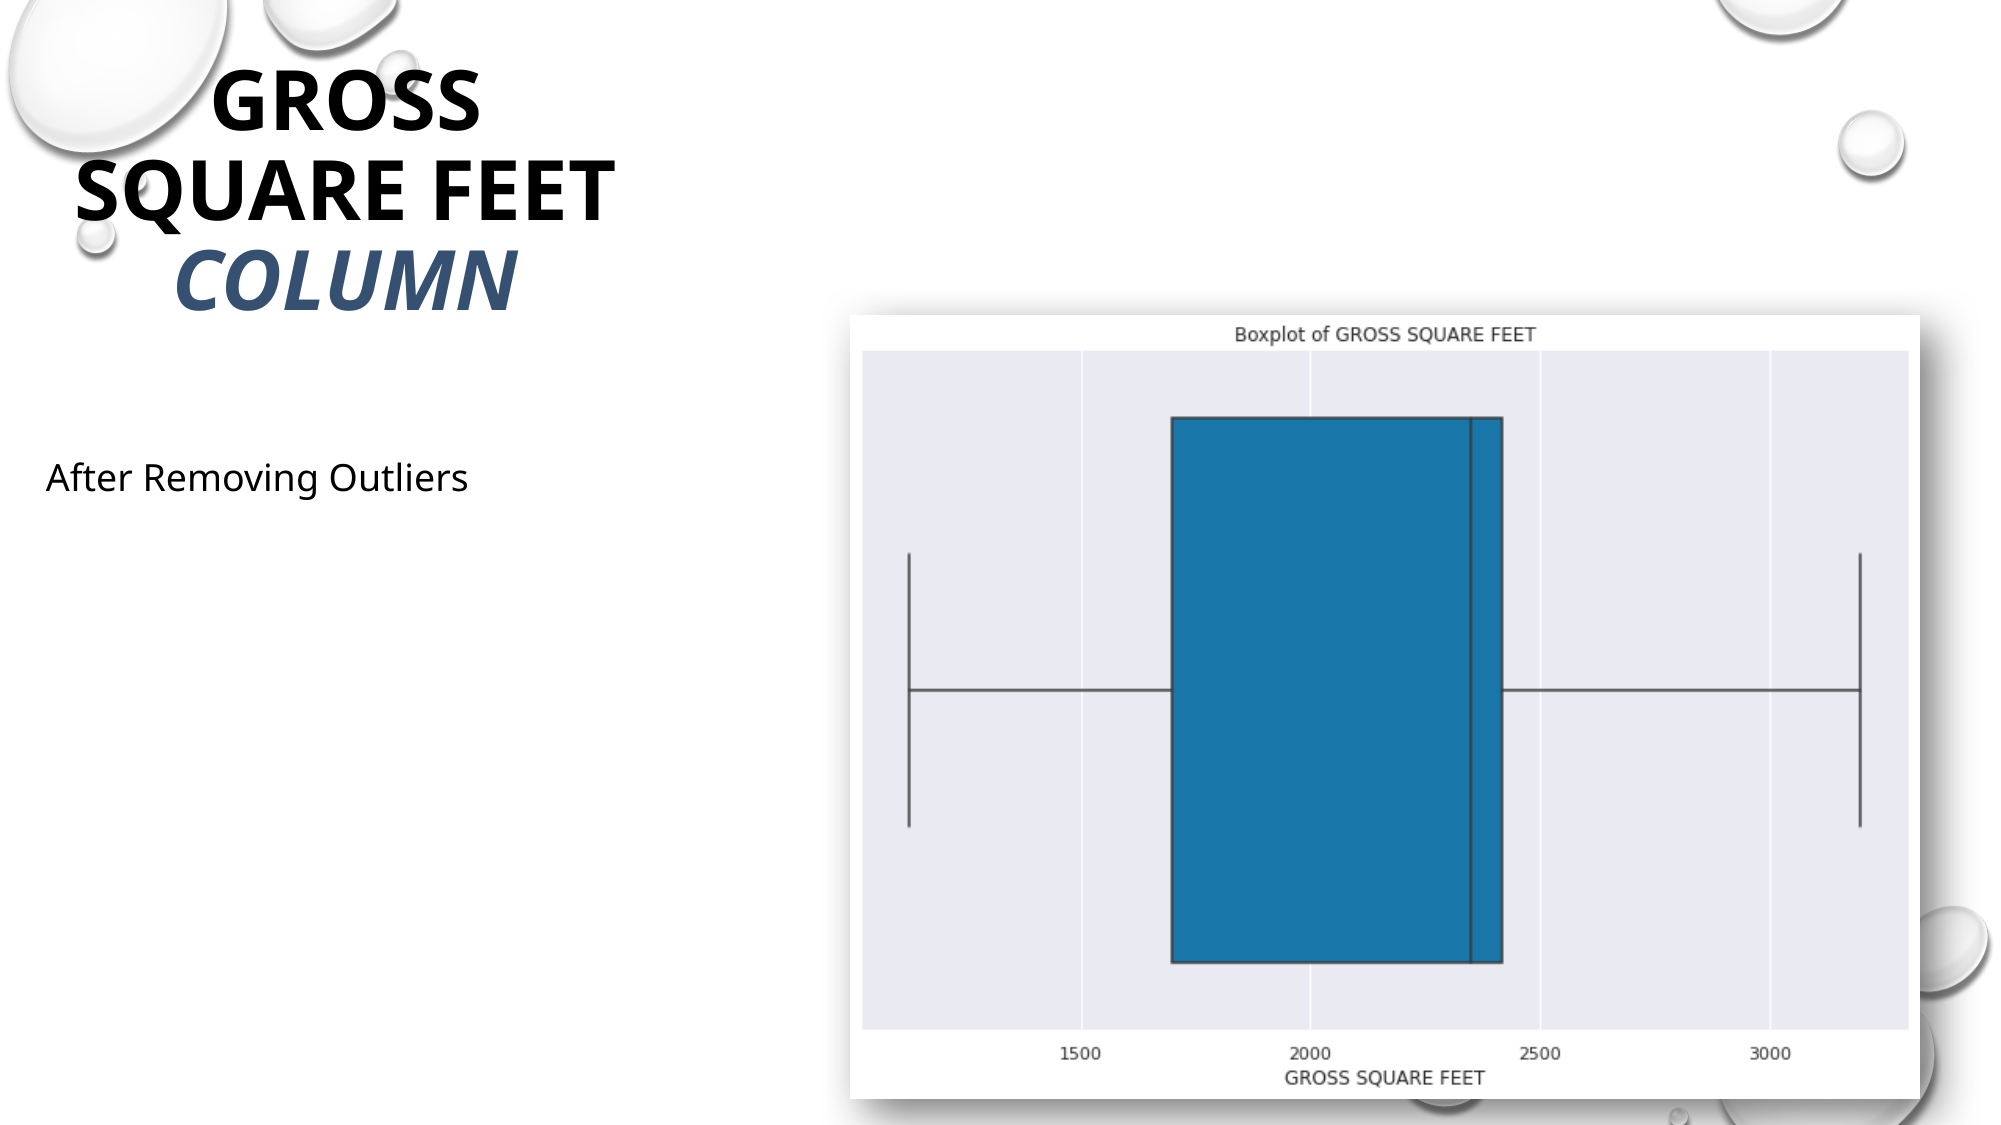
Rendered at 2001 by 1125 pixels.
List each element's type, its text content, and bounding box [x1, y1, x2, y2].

title GROSS SQUARE FEET Column [31, 51, 661, 448]
picture [0, 0, 2000, 1125]
text_box After Removing Outliers [31, 446, 624, 507]
